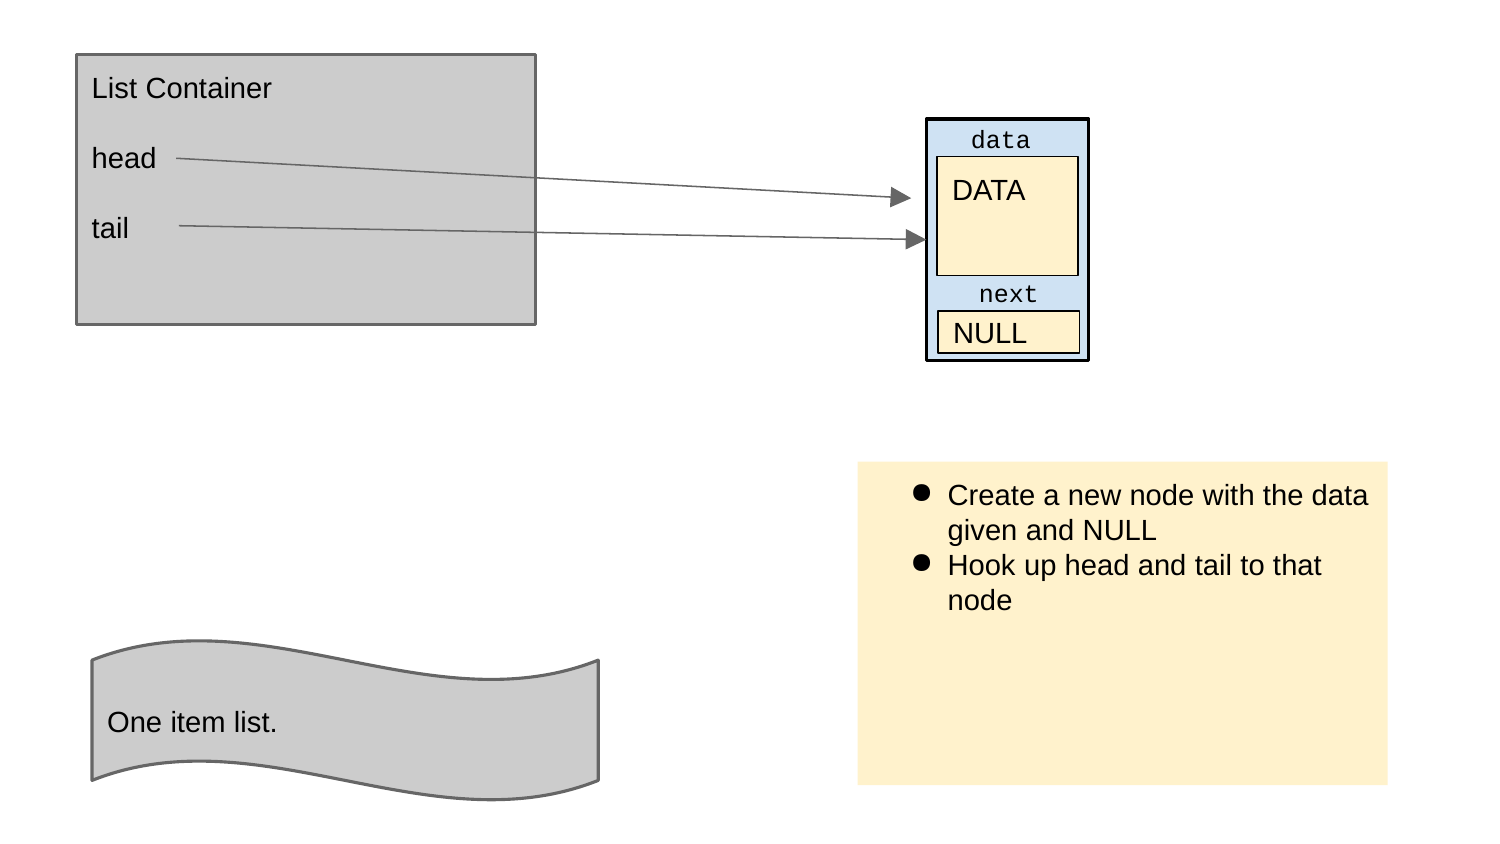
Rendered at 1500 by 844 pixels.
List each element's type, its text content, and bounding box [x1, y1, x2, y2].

text_box One item list. [92, 640, 599, 800]
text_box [926, 108, 1089, 361]
text_box Create a new node with the data given and NULL Hook up head and tail to that node [857, 461, 1388, 786]
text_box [175, 157, 912, 199]
text_box List Container head tail [76, 54, 536, 325]
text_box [178, 225, 927, 240]
